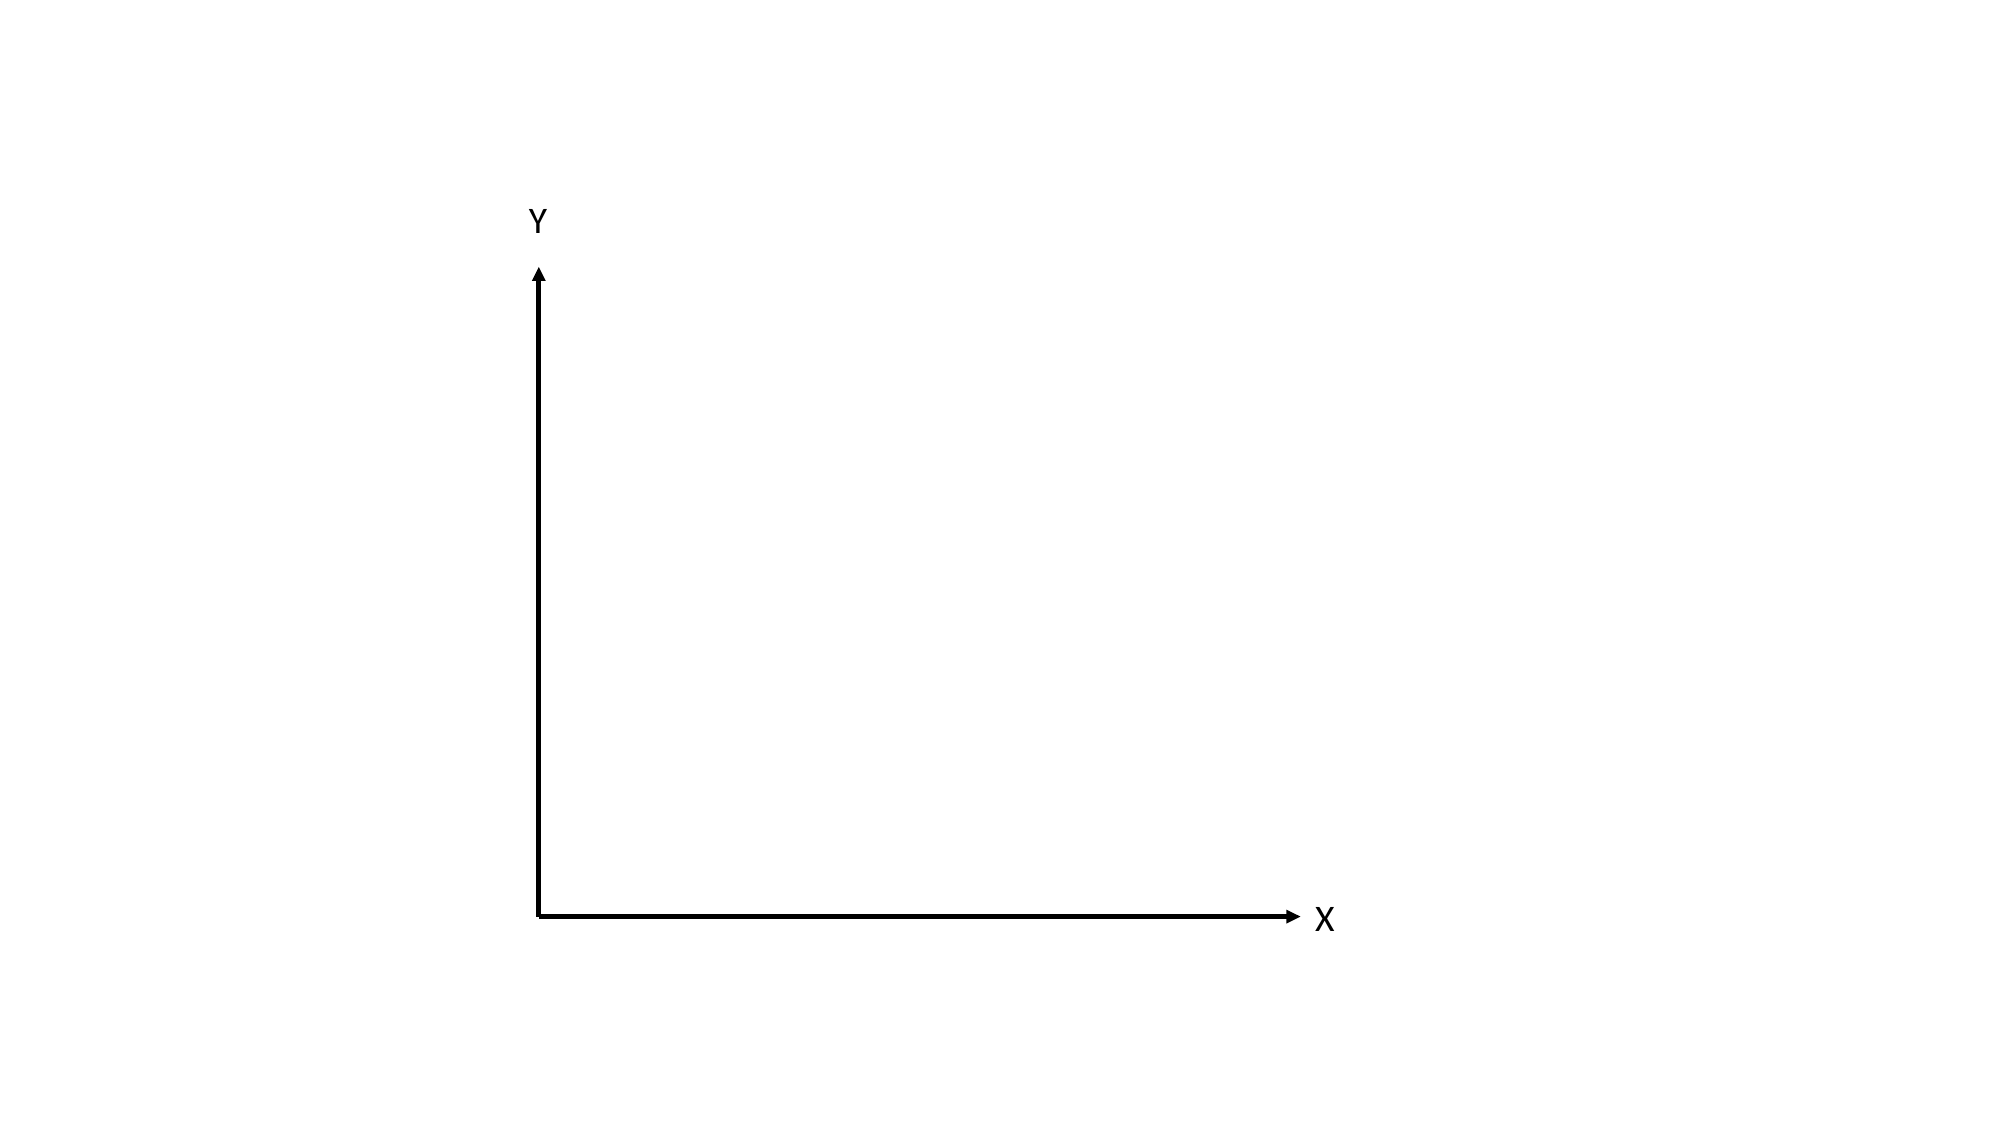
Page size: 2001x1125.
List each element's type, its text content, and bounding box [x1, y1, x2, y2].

text_box X [1300, 886, 1350, 946]
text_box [538, 267, 1301, 917]
text_box Y [514, 188, 564, 249]
